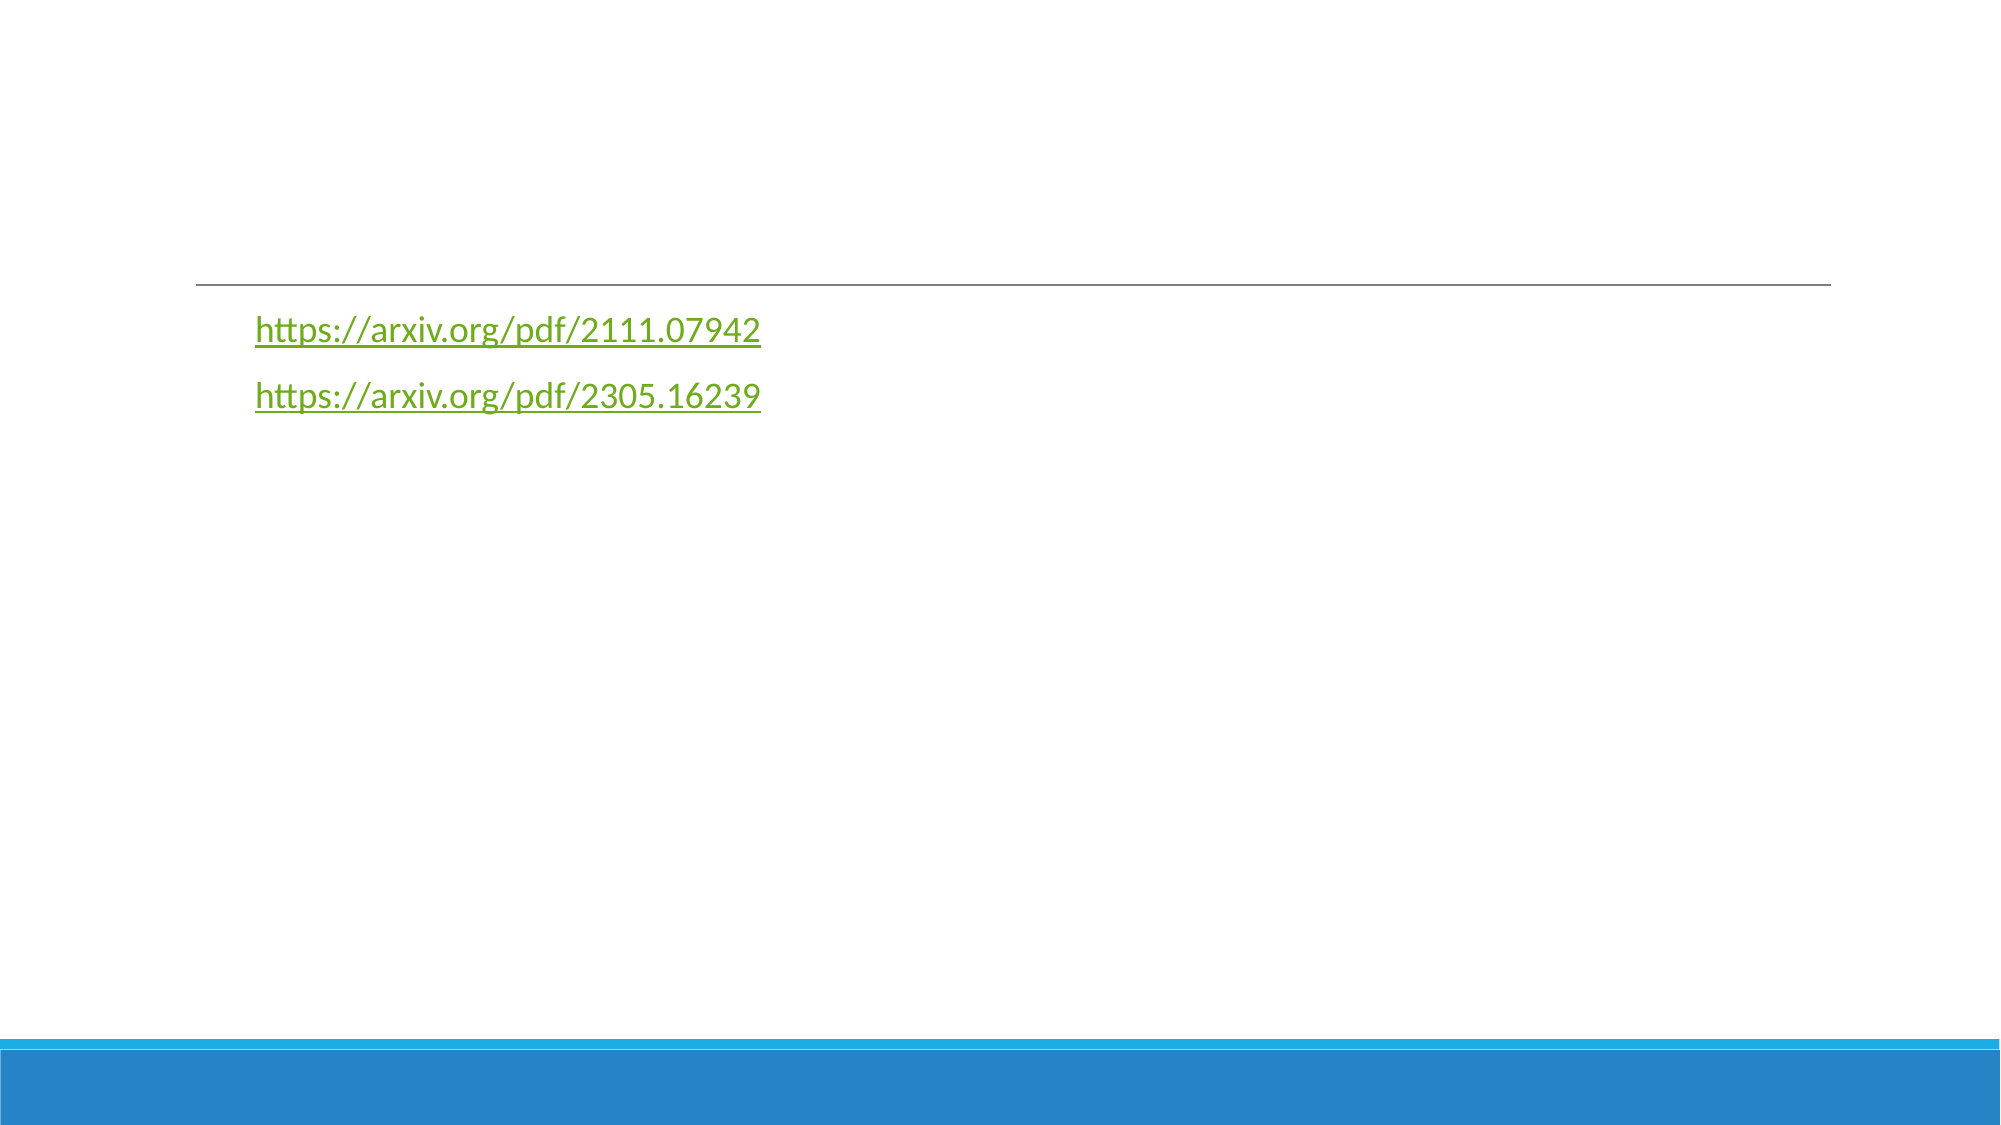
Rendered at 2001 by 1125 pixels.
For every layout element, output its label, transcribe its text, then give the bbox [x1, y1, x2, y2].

list https://arxiv.org/pdf/2111.07942 https://arxiv.org/pdf/2305.16239 [180, 302, 1830, 963]
